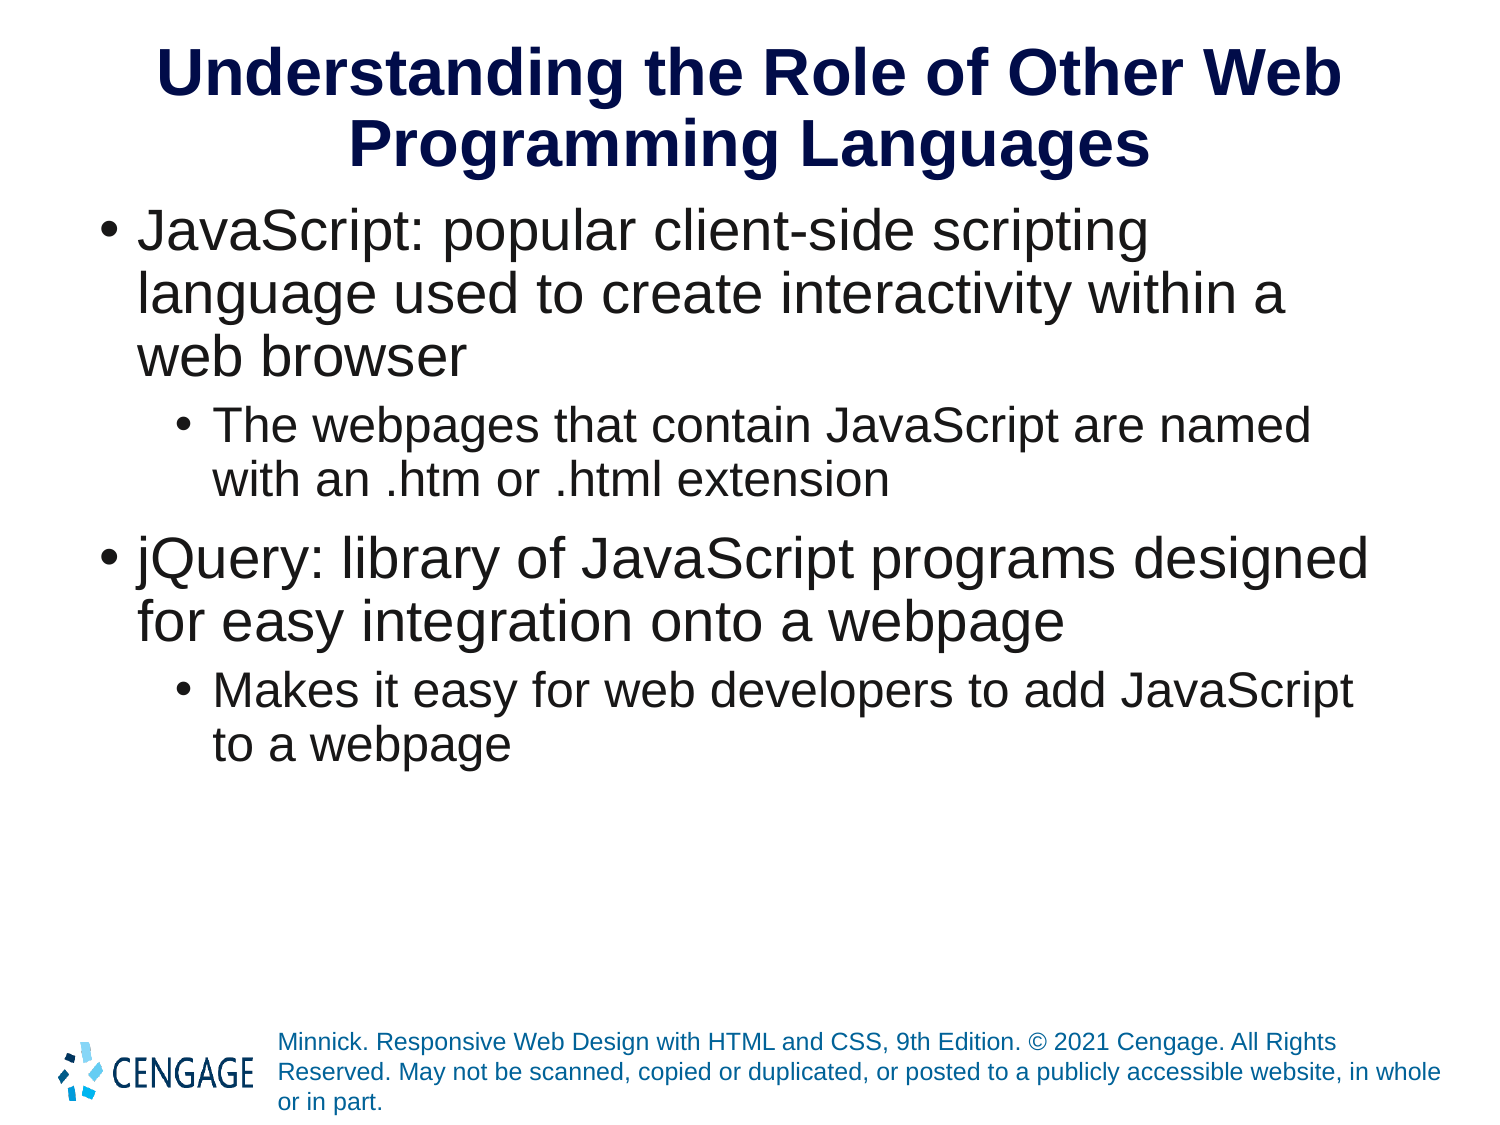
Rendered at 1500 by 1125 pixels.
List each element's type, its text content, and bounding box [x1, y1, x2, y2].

picture [58, 1042, 253, 1101]
title Understanding the Role of Other Web Programming Languages [103, 37, 1397, 188]
list JavaScript: popular client-side scripting language used to create interactivity within a web browser The webpages that contain JavaScript are named with an .htm or .html extension jQuery: library of JavaScript programs designed for easy integration onto a webpage Makes it easy for web developers to add JavaScript to a webpage [99, 200, 1397, 1024]
footer Minnick. Responsive Web Design with HTML and CSS, 9th Edition. © 2021 Cengage. All Rights Reserved. May not be scanned, copied or duplicated, or posted to a publicly accessible website, in whole or in part. [262, 1040, 1475, 1100]
